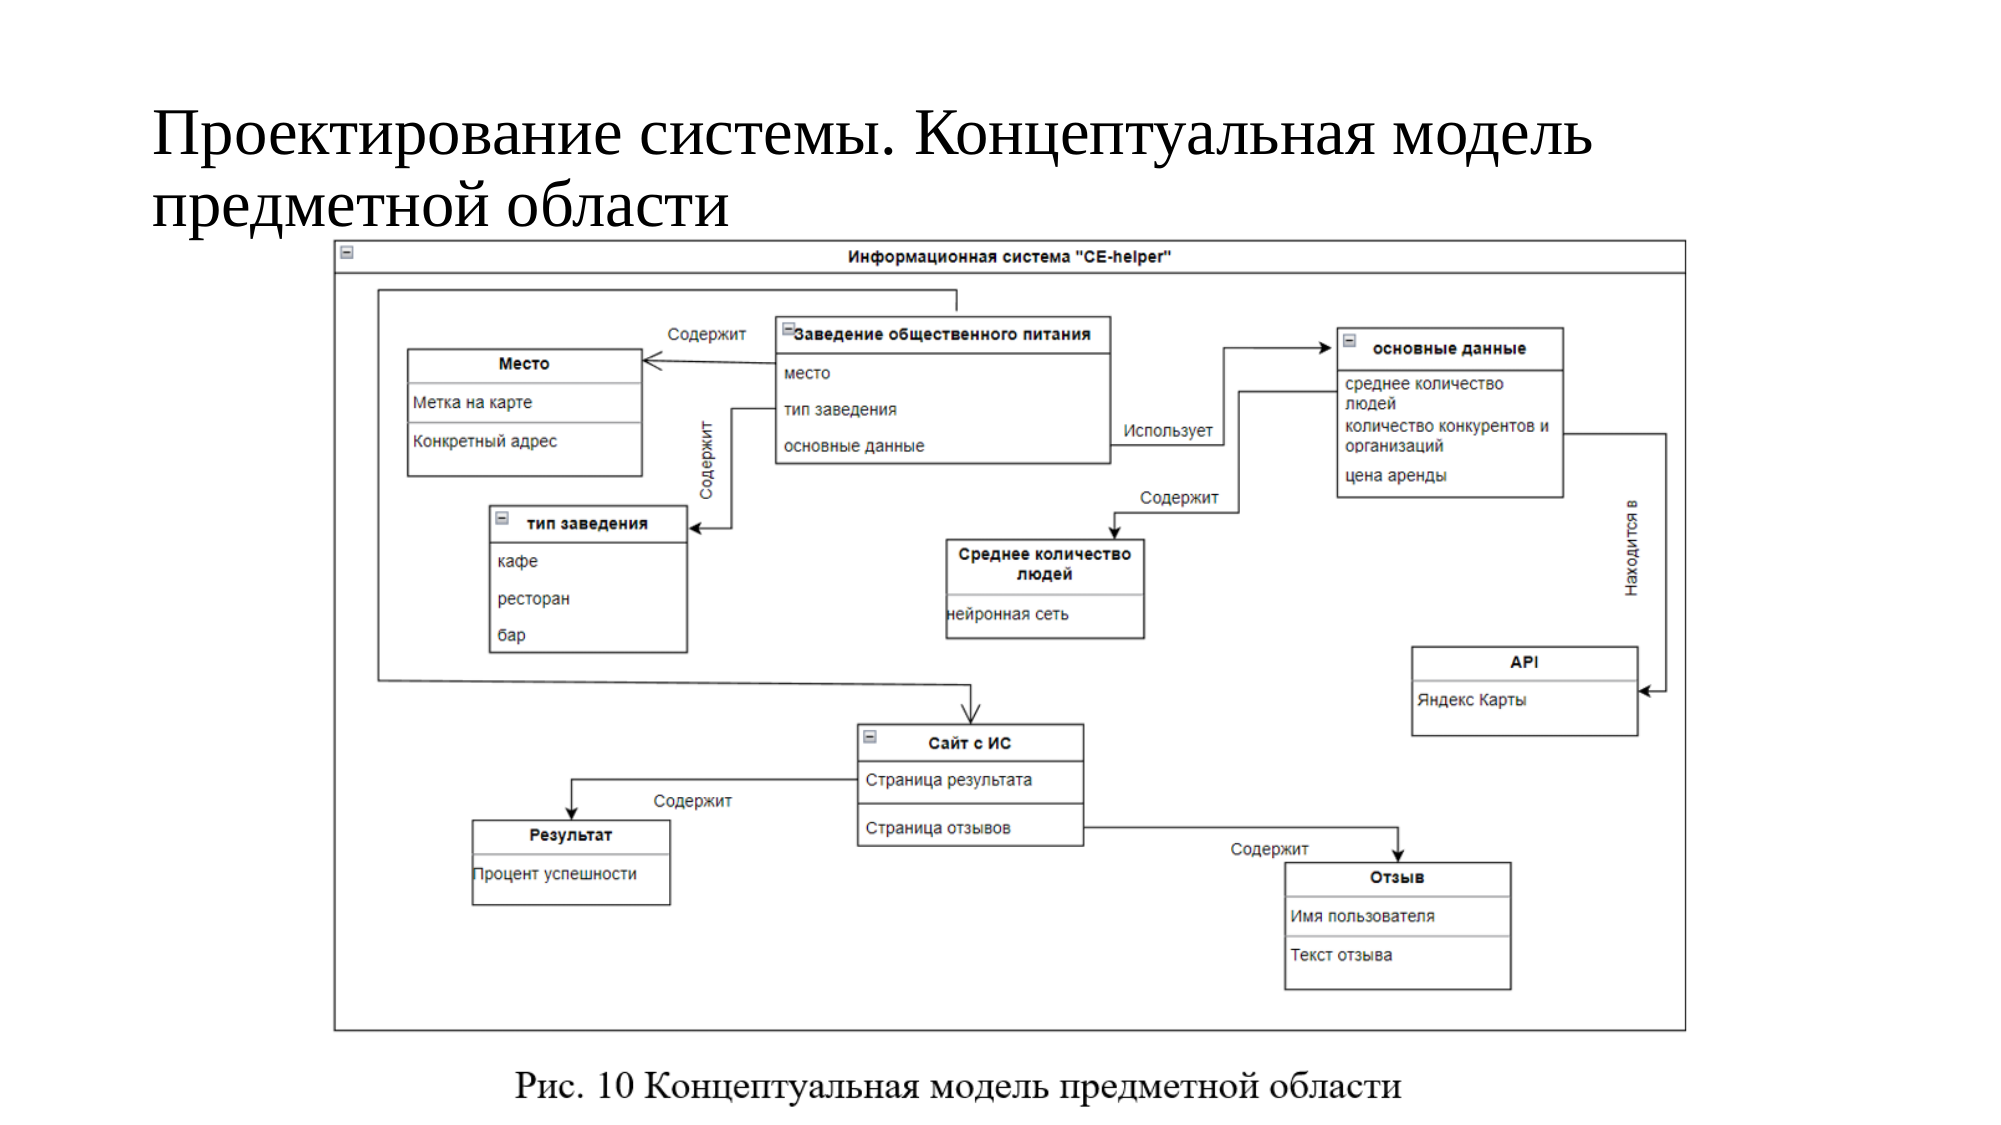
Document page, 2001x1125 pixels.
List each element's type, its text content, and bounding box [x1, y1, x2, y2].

title Проектирование системы. Концептуальная модель предметной области [137, 59, 1863, 278]
picture [305, 228, 1695, 1113]
